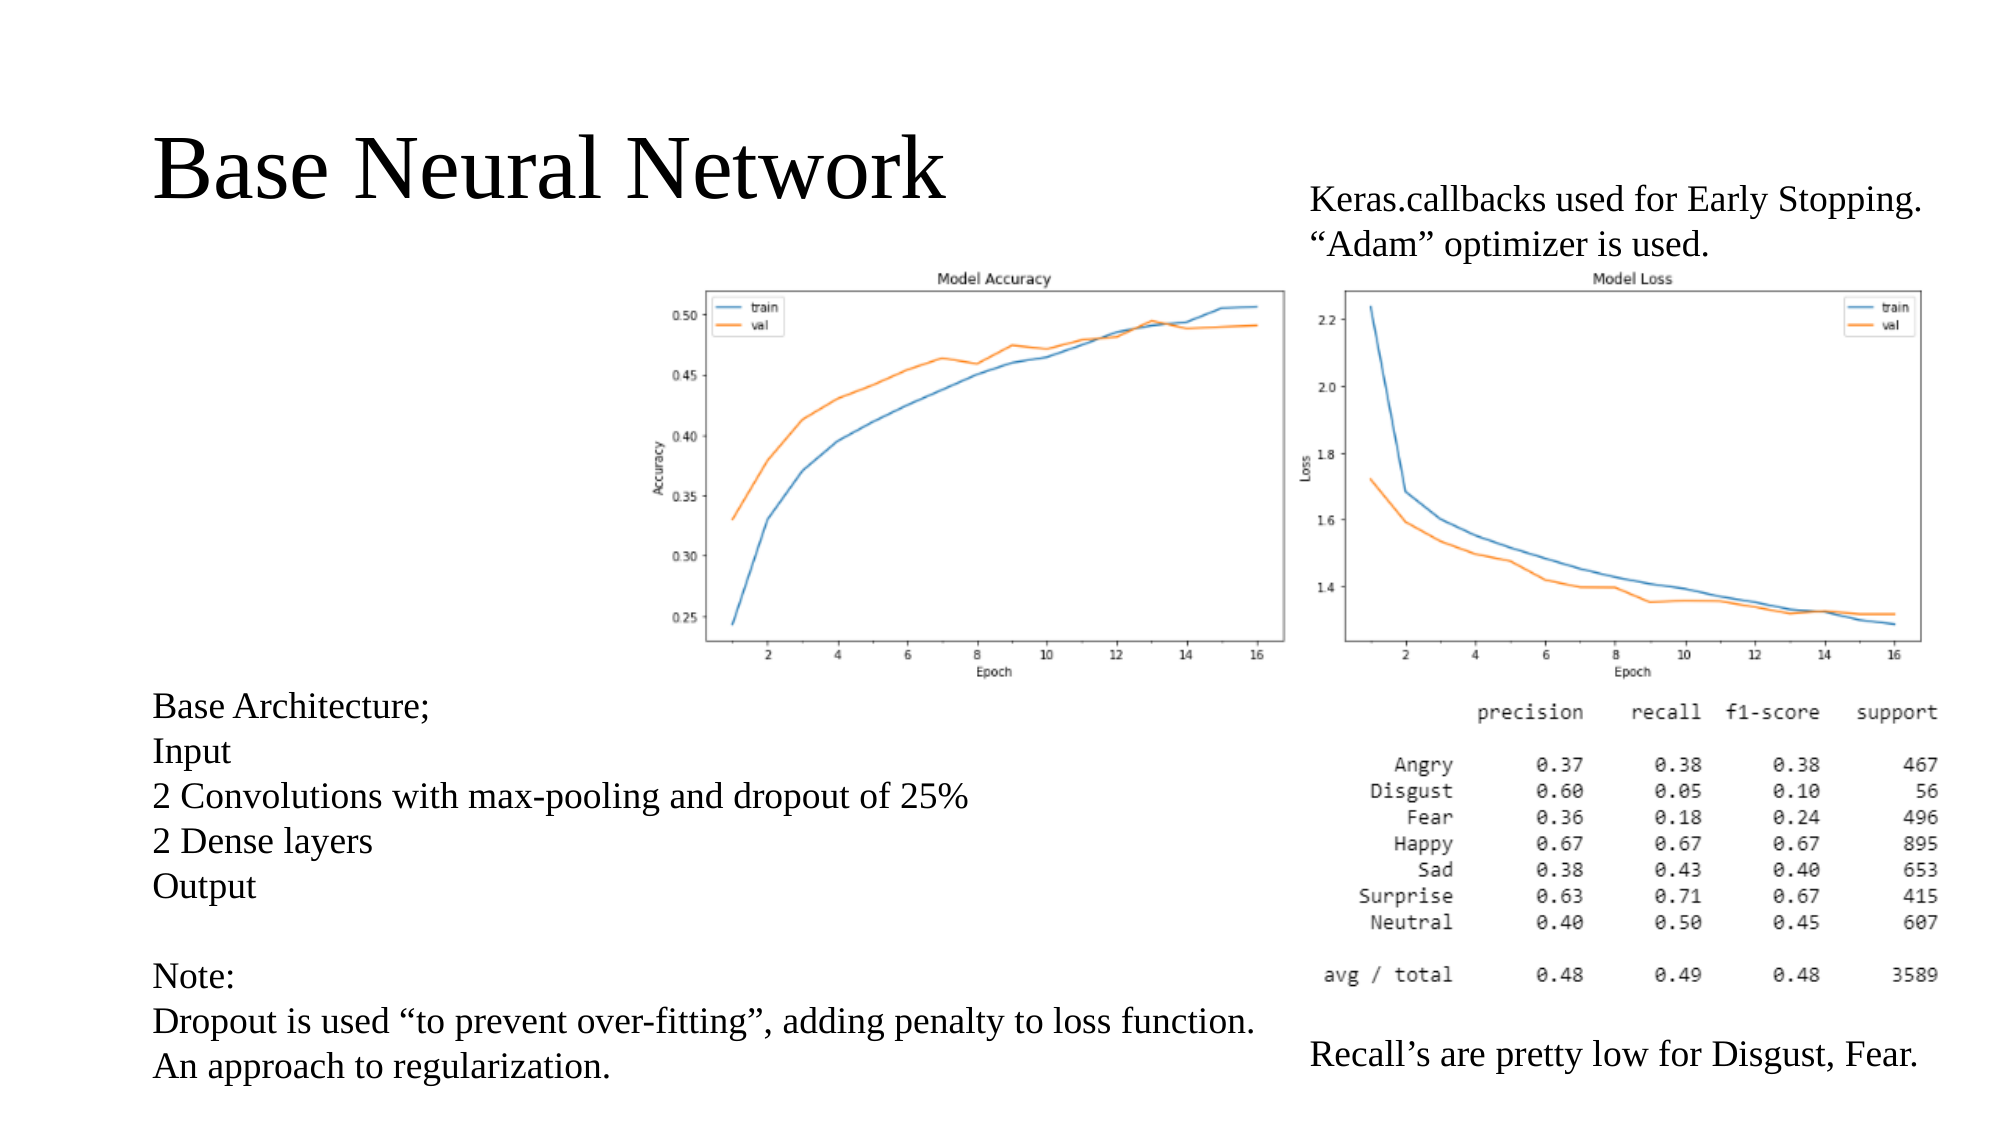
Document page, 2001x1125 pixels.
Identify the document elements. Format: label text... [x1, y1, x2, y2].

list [632, 261, 1958, 694]
picture [1294, 693, 1958, 1002]
text_box Keras.callbacks used for Early Stopping. “Adam” optimizer is used. [1294, 167, 2000, 272]
text_box Recall’s are pretty low for Disgust, Fear. [1294, 1021, 1958, 1082]
title Base Neural Network [137, 59, 1078, 278]
text_box Base Architecture; Input 2 Convolutions with max-pooling and dropout of 25% 2 Dense layers Output Note: Dropout is used “to prevent over-fitting”, adding penalty to loss function. An approach to regularization. [137, 673, 1295, 1094]
